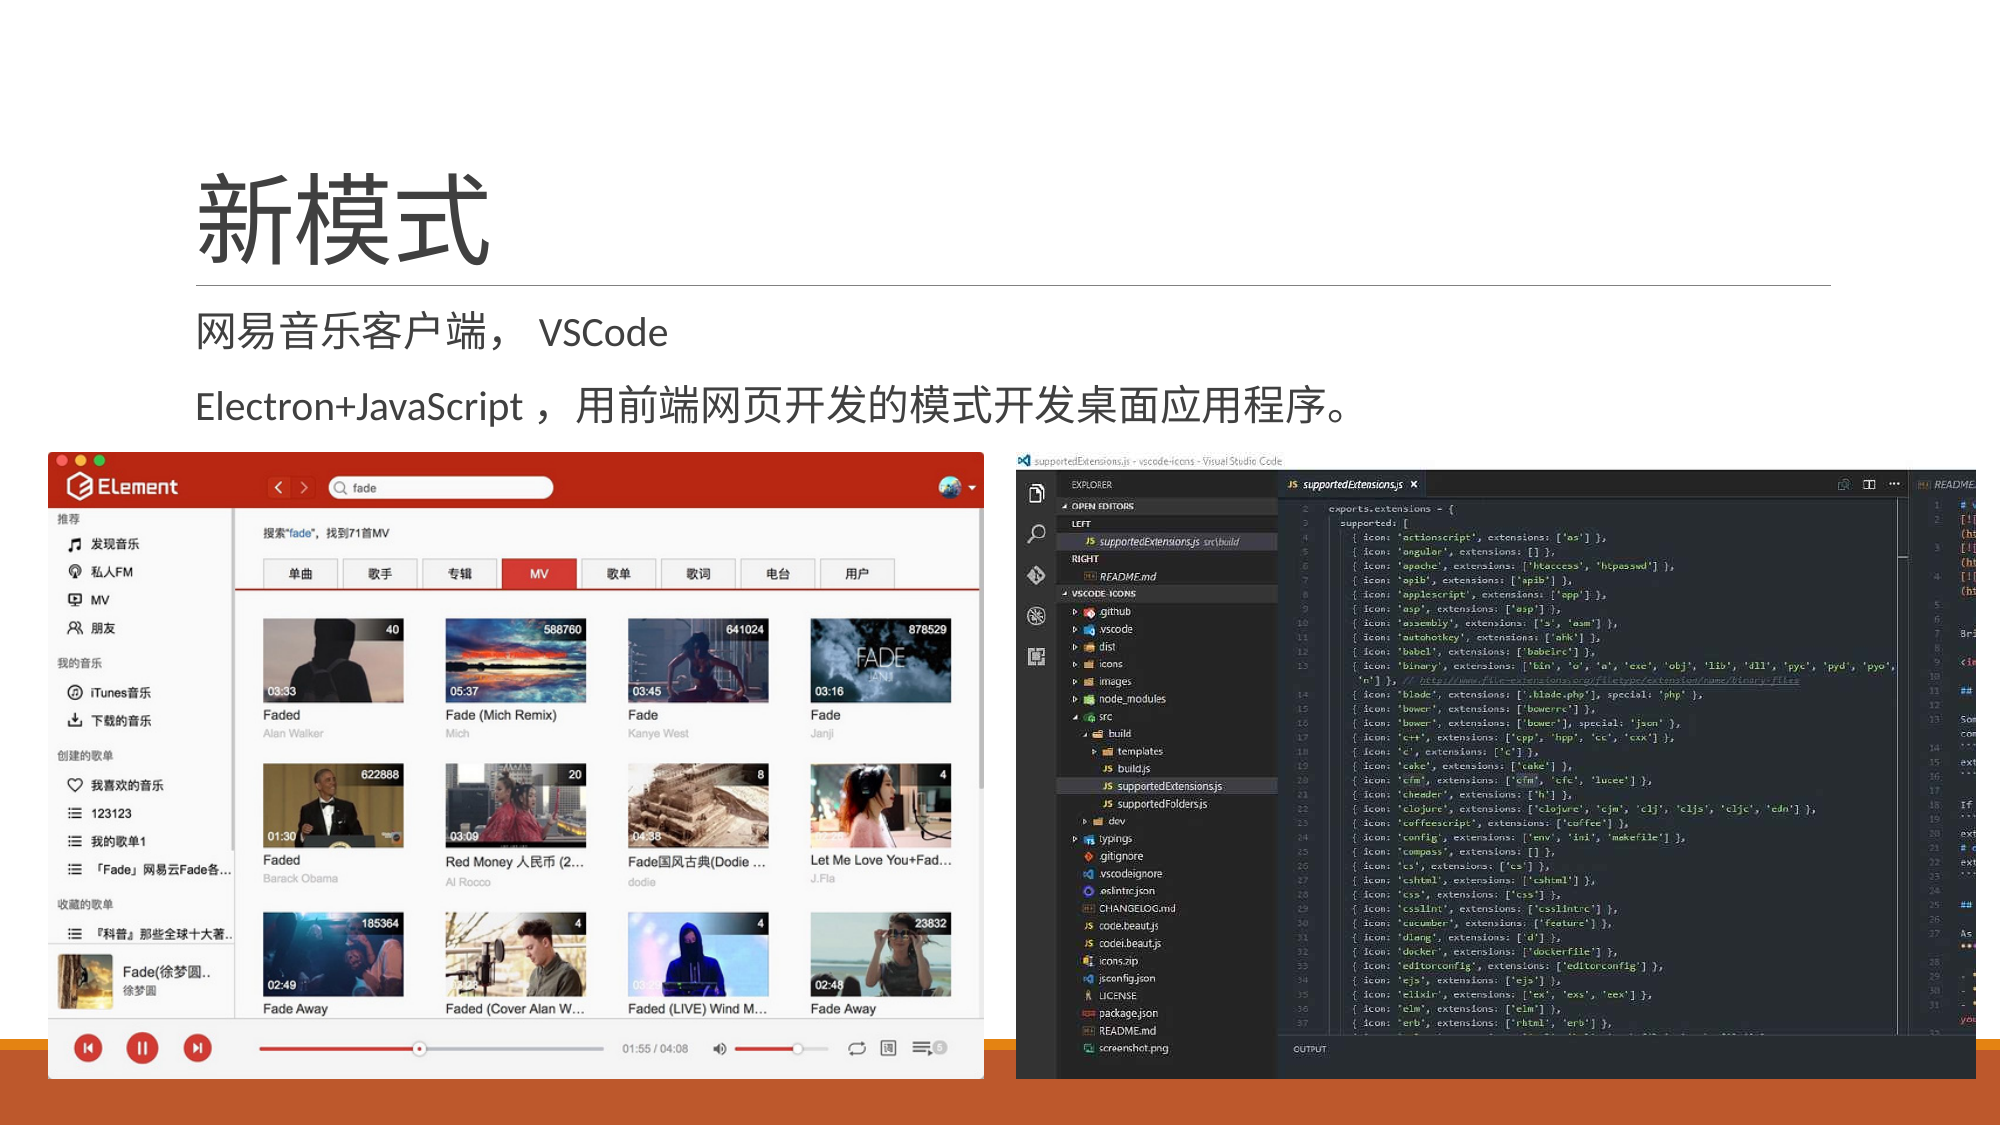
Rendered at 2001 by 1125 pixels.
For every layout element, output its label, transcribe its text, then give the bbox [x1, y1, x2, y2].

list 网易音乐客户端，VSCode Electron+JavaScript，用前端网页开发的模式开发桌面应用程序。 [180, 302, 1830, 963]
picture [1015, 451, 1977, 1079]
title 新模式 [180, 47, 1830, 285]
picture [48, 451, 985, 1079]
